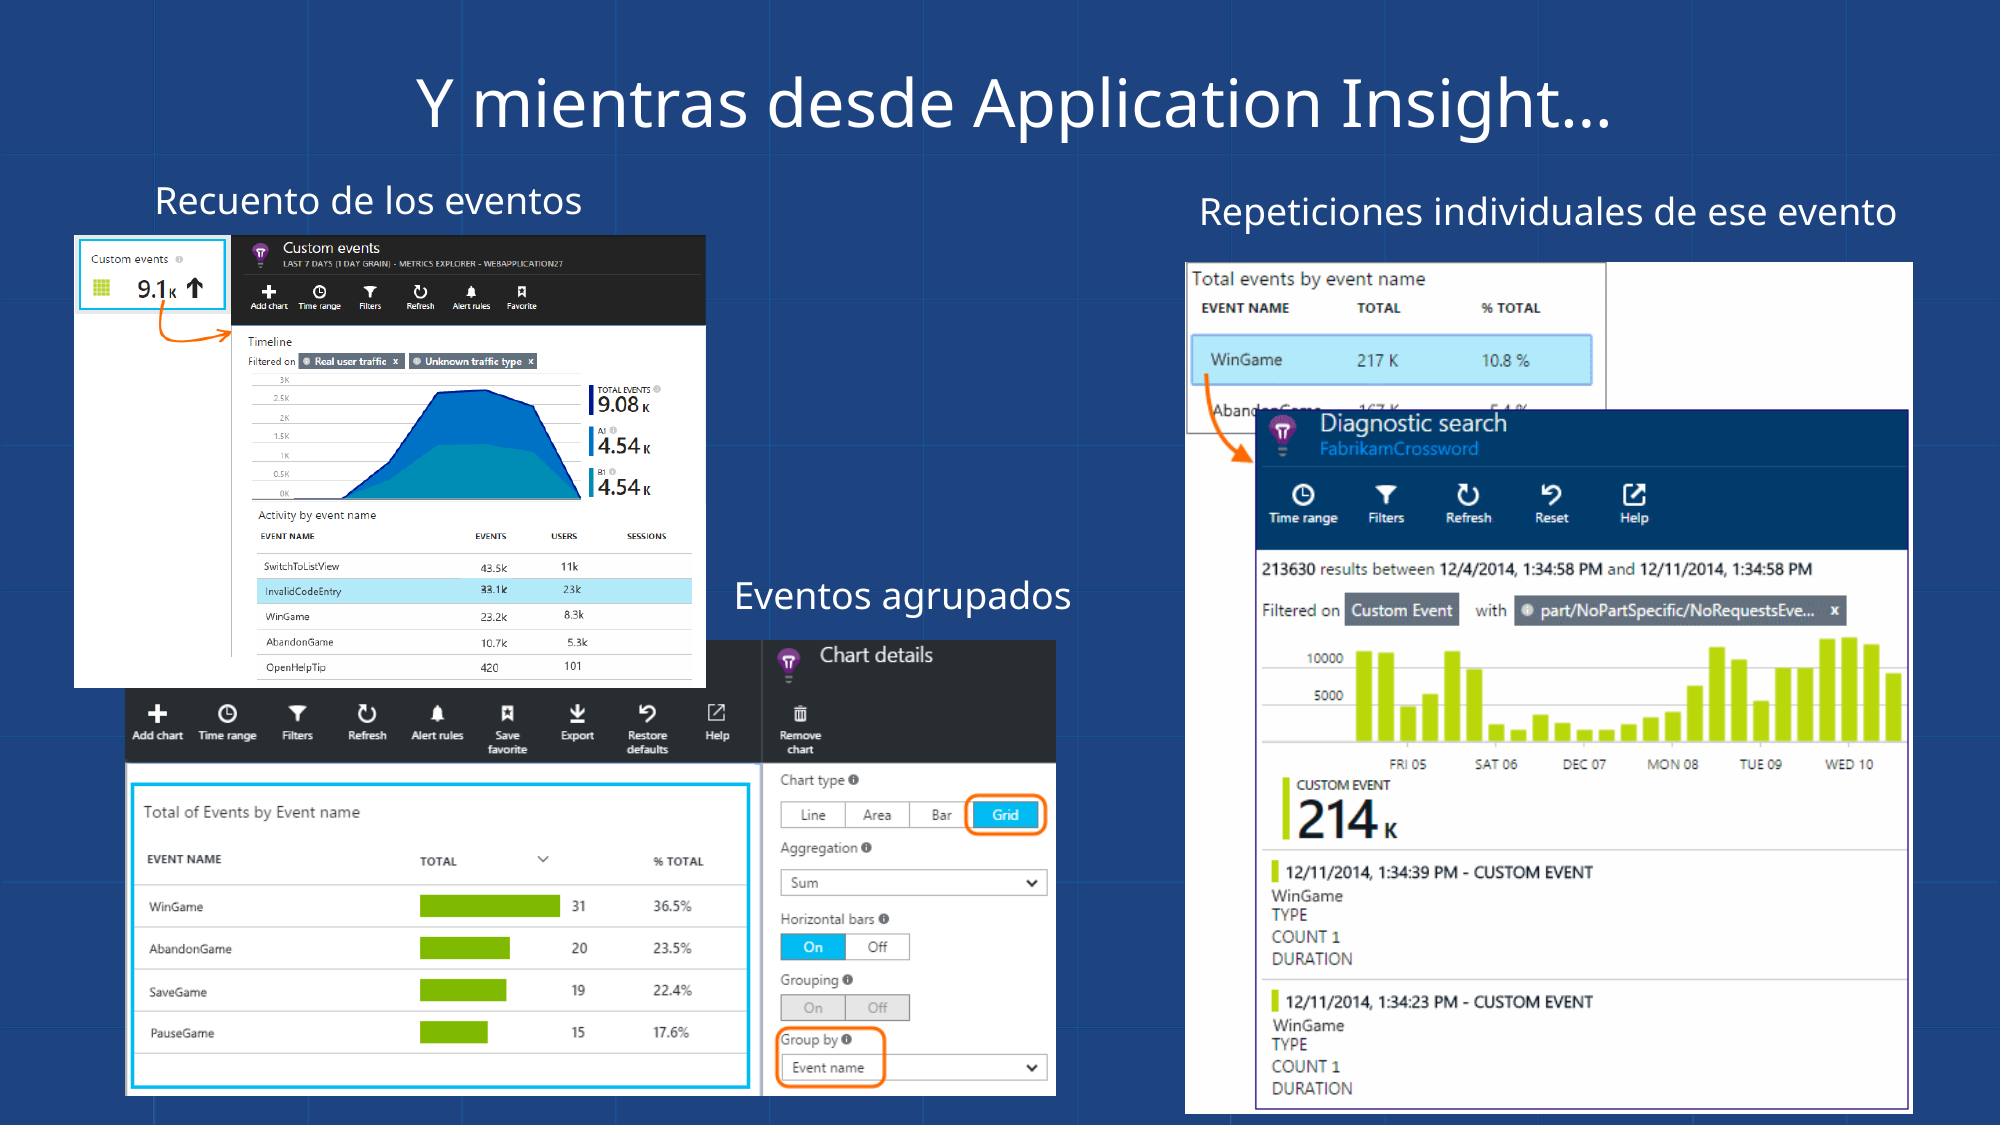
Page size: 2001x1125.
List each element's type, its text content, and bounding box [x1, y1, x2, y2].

picture [1, 0, 1999, 1125]
text_box Repeticiones individuales de ese evento [1183, 180, 1914, 241]
text_box Y mientras desde Application Insight… [15, 62, 2000, 220]
text_box Recuento de los eventos [139, 169, 598, 230]
text_box Eventos agrupados [718, 564, 1087, 625]
